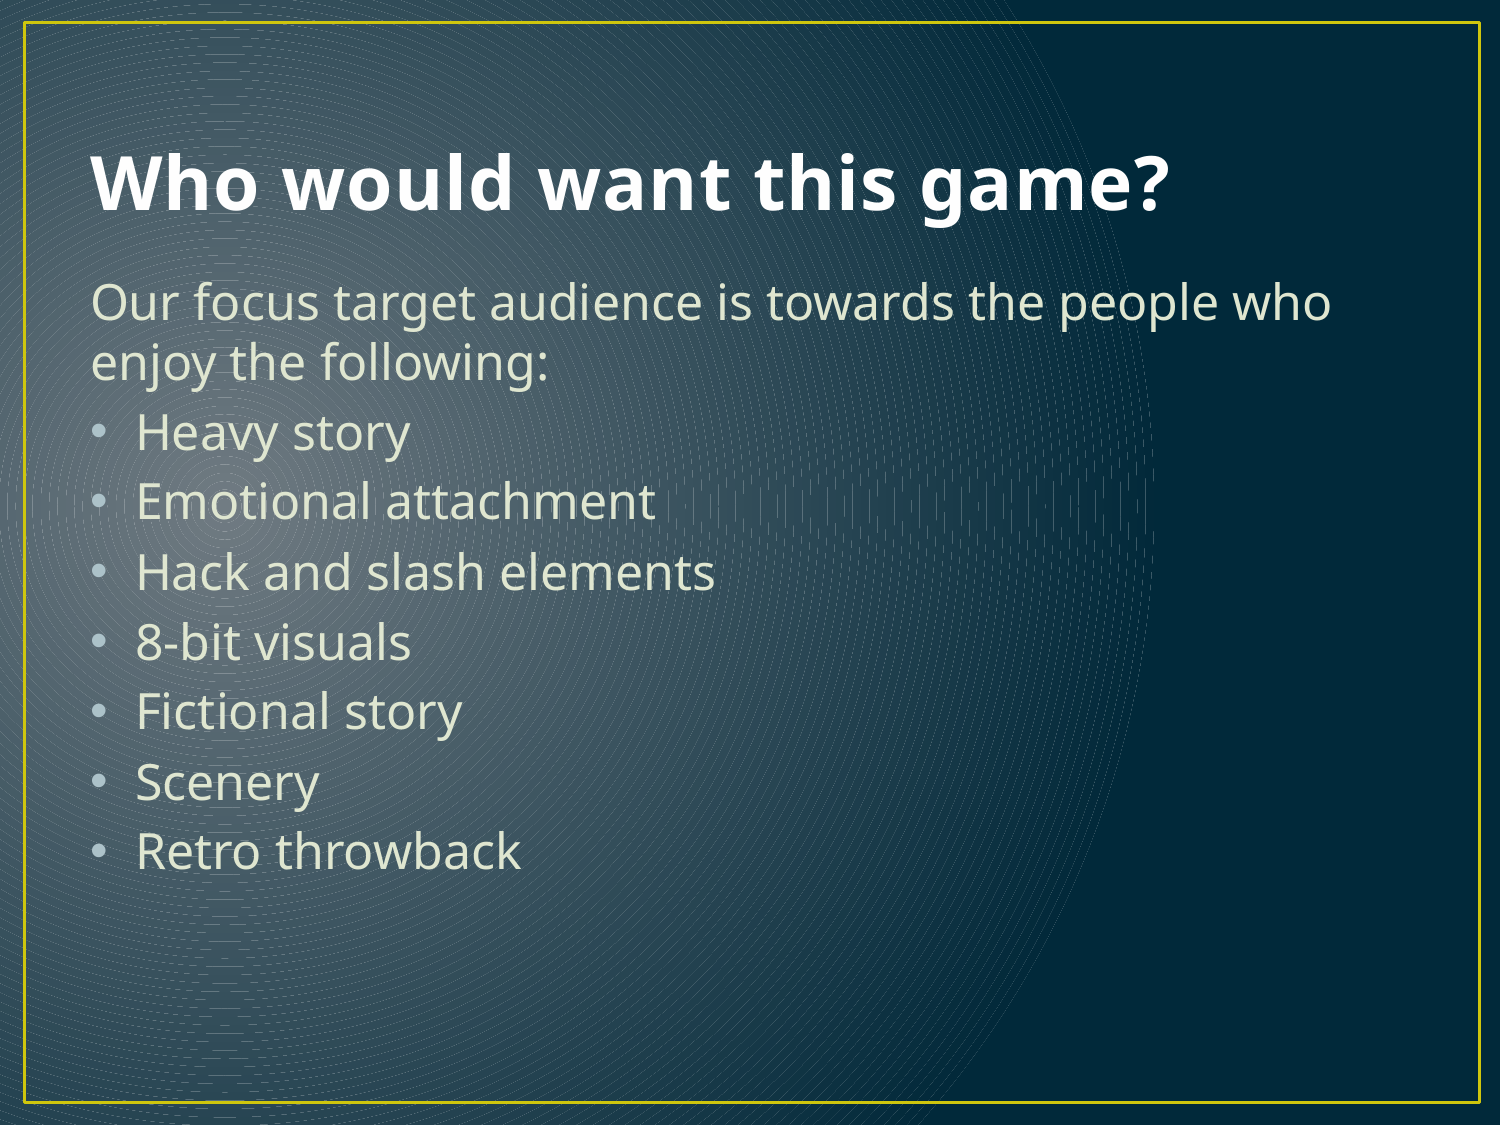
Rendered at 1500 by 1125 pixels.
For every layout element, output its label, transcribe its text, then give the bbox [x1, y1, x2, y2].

list Our focus target audience is towards the people who enjoy the following: Heavy story Emotional attachment Hack and slash elements 8-bit visuals Fictional story Scenery Retro throwback [75, 262, 1425, 1005]
title Who would want this game? [75, 45, 1425, 233]
